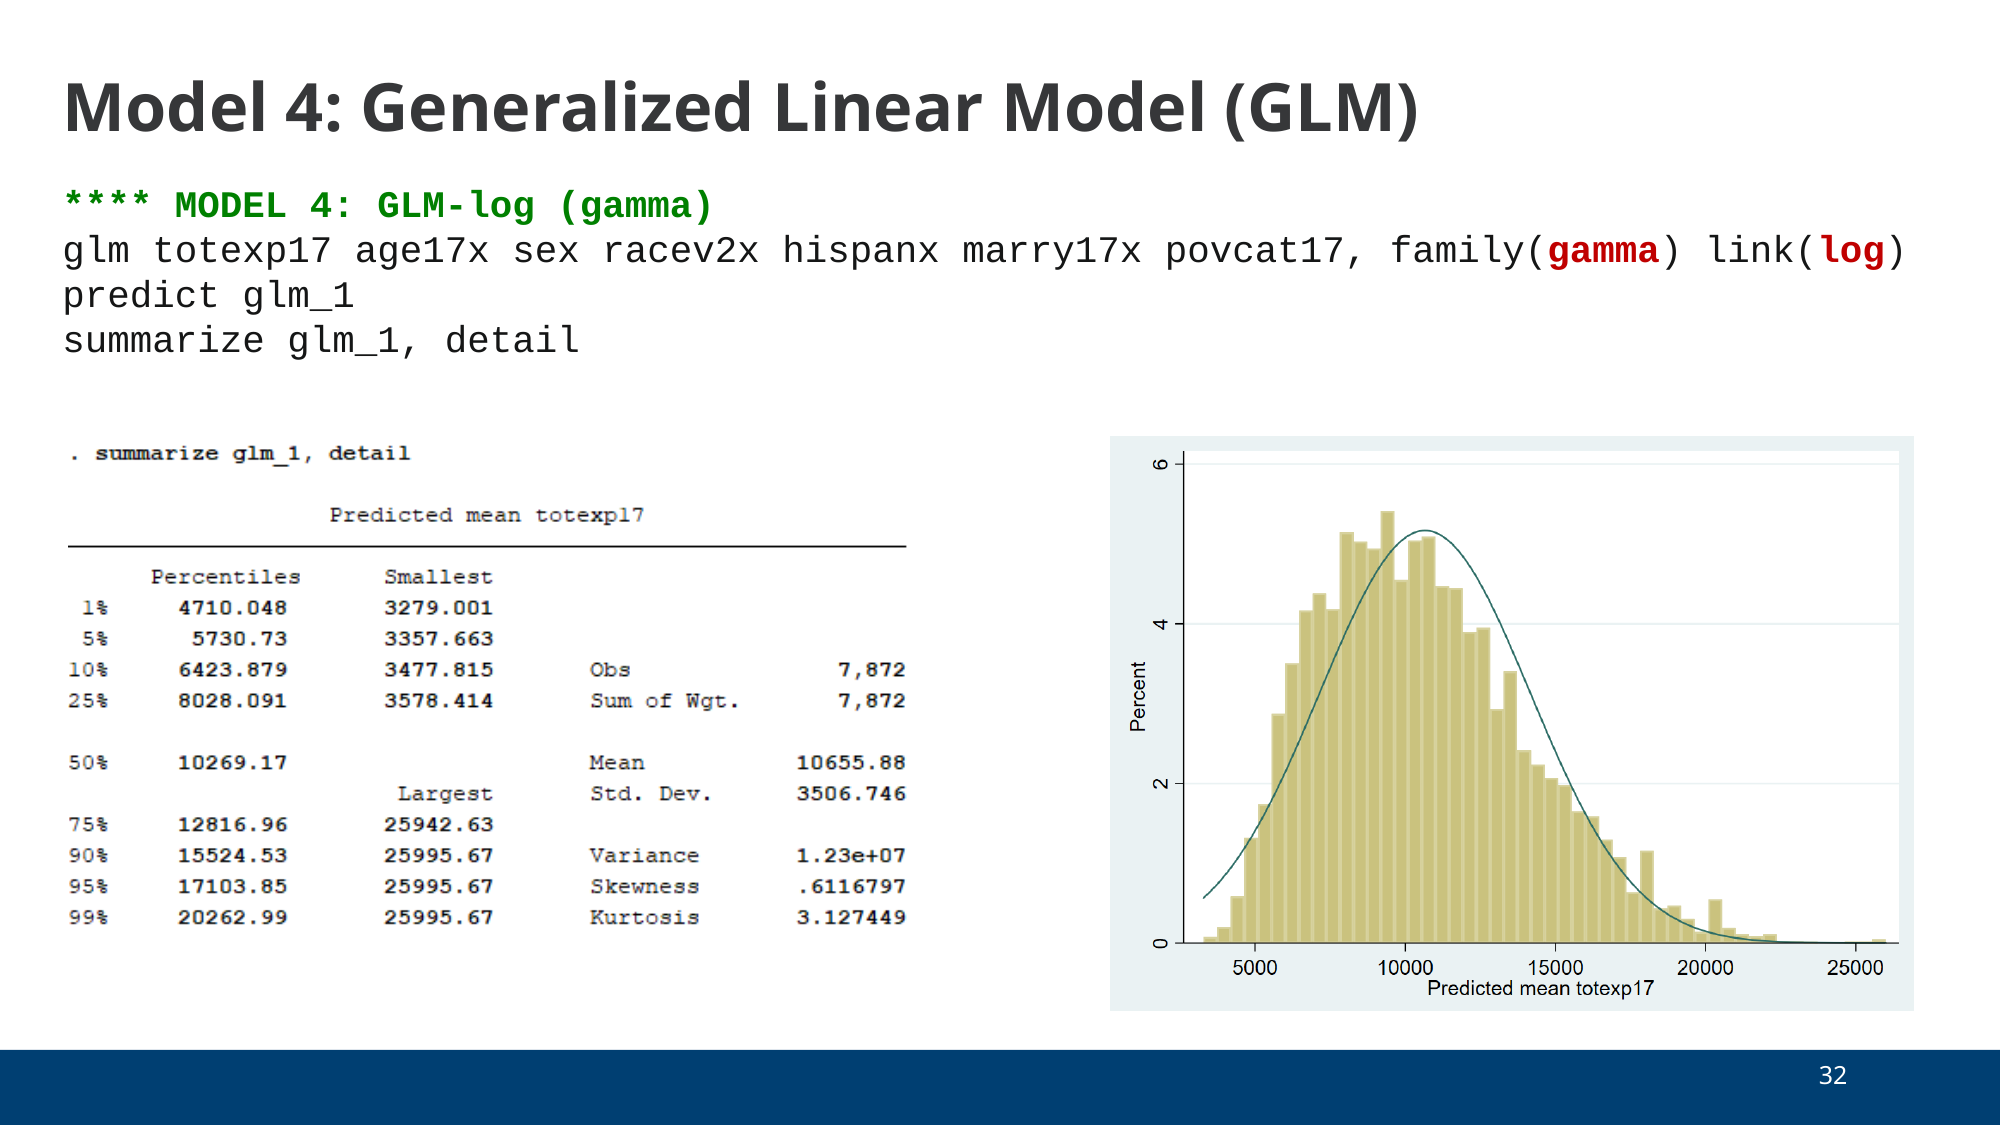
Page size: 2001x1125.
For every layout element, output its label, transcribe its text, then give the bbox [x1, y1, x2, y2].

picture [68, 436, 941, 945]
picture [1110, 436, 1914, 1011]
slide_number 32 [1412, 1050, 1863, 1103]
text_box **** MODEL 4: GLM-log (gamma) glm totexp17 age17x sex racev2x hispanx marry17x povcat17, family(gamma) link(log) predict glm_1 summarize glm_1, detail [47, 172, 1973, 368]
title Model 4: Generalized Linear Model (GLM) [47, 47, 1773, 172]
